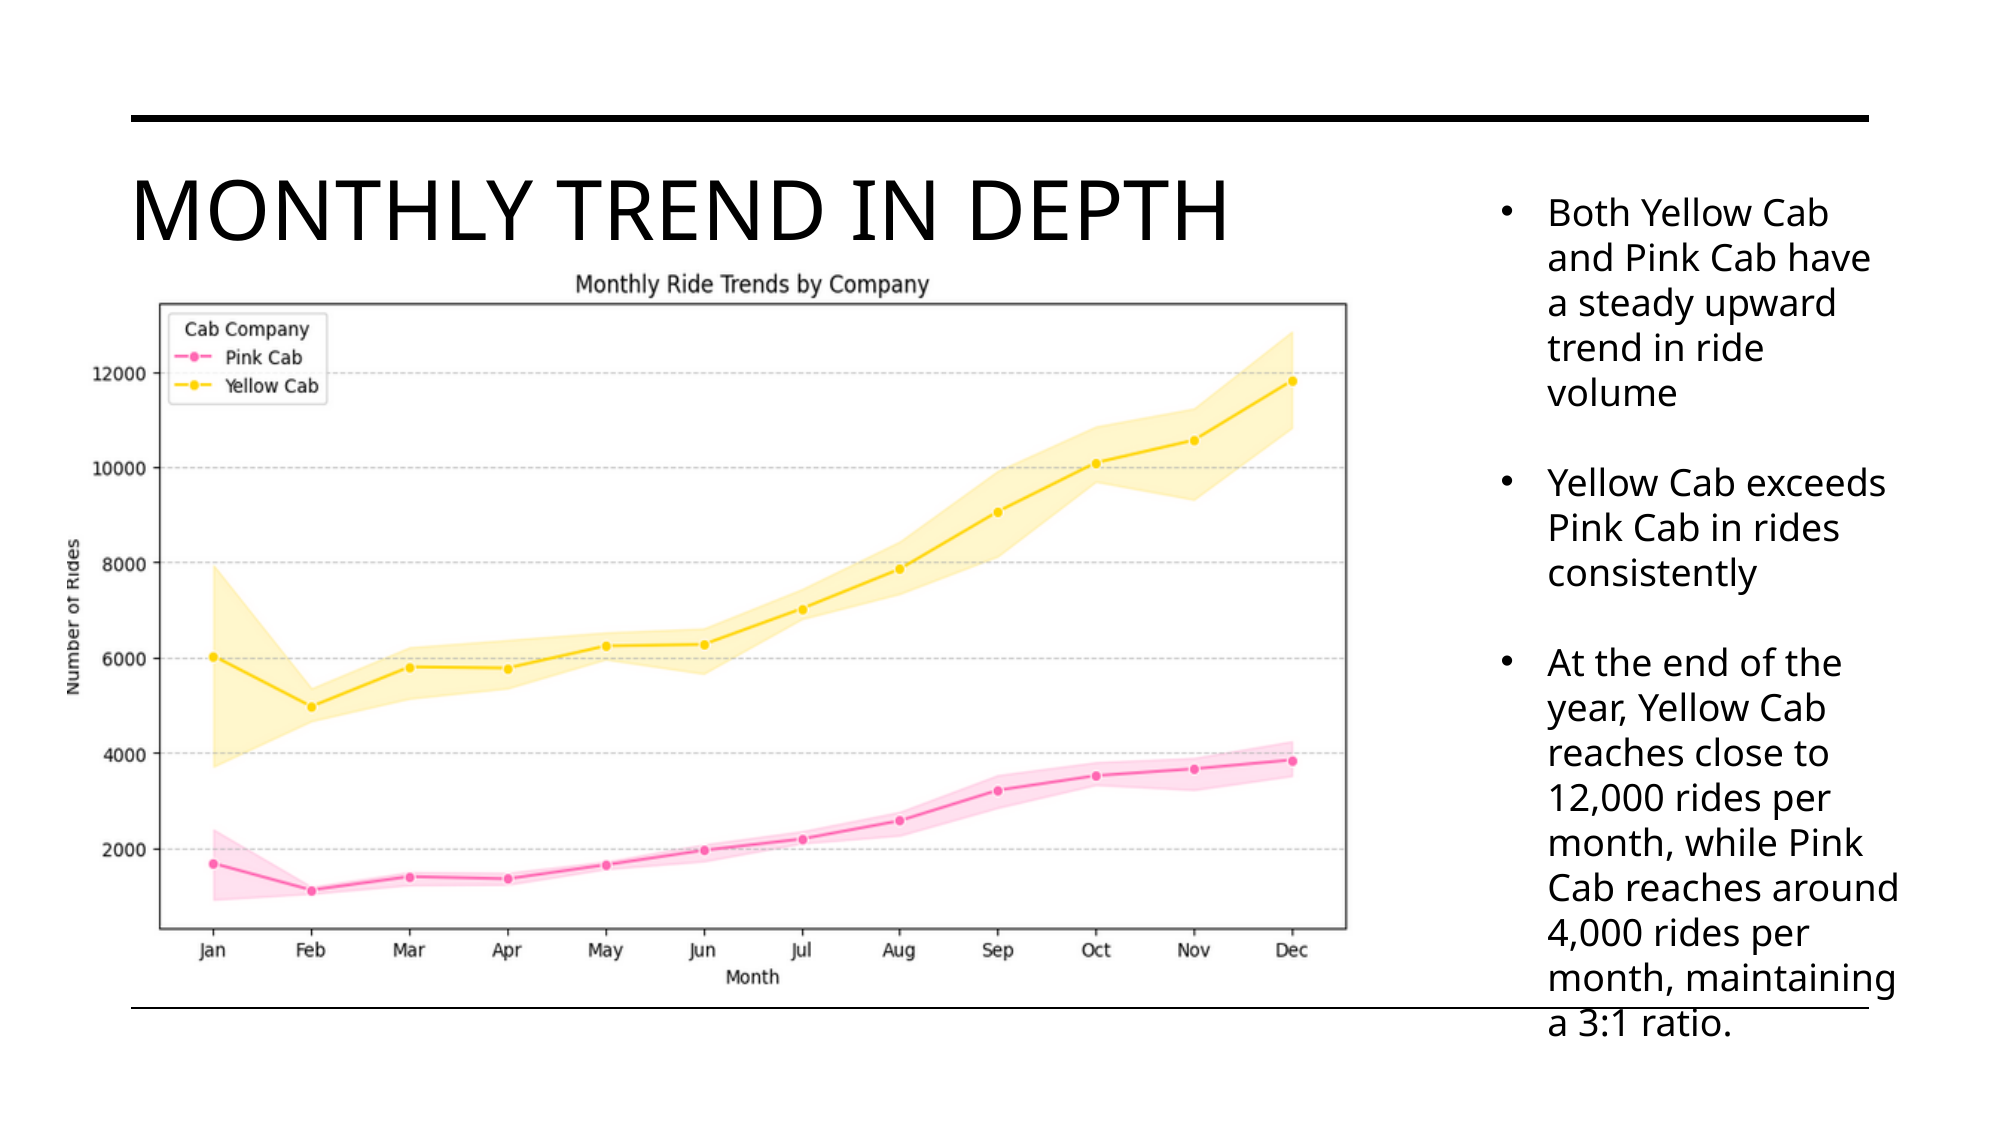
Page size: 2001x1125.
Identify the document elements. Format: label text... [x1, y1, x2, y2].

text_box Both Yellow Cab and Pink Cab have a steady upward trend in ride volume Yellow Cab exceeds Pink Cab in rides consistently At the end of the year, Yellow Cab reaches close to 12,000 rides per month, while Pink Cab reaches around 4,000 rides per month, maintaining a 3:1 ratio. [1485, 181, 1917, 1051]
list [67, 262, 1369, 986]
title Monthly trend in depth [114, 149, 1869, 365]
